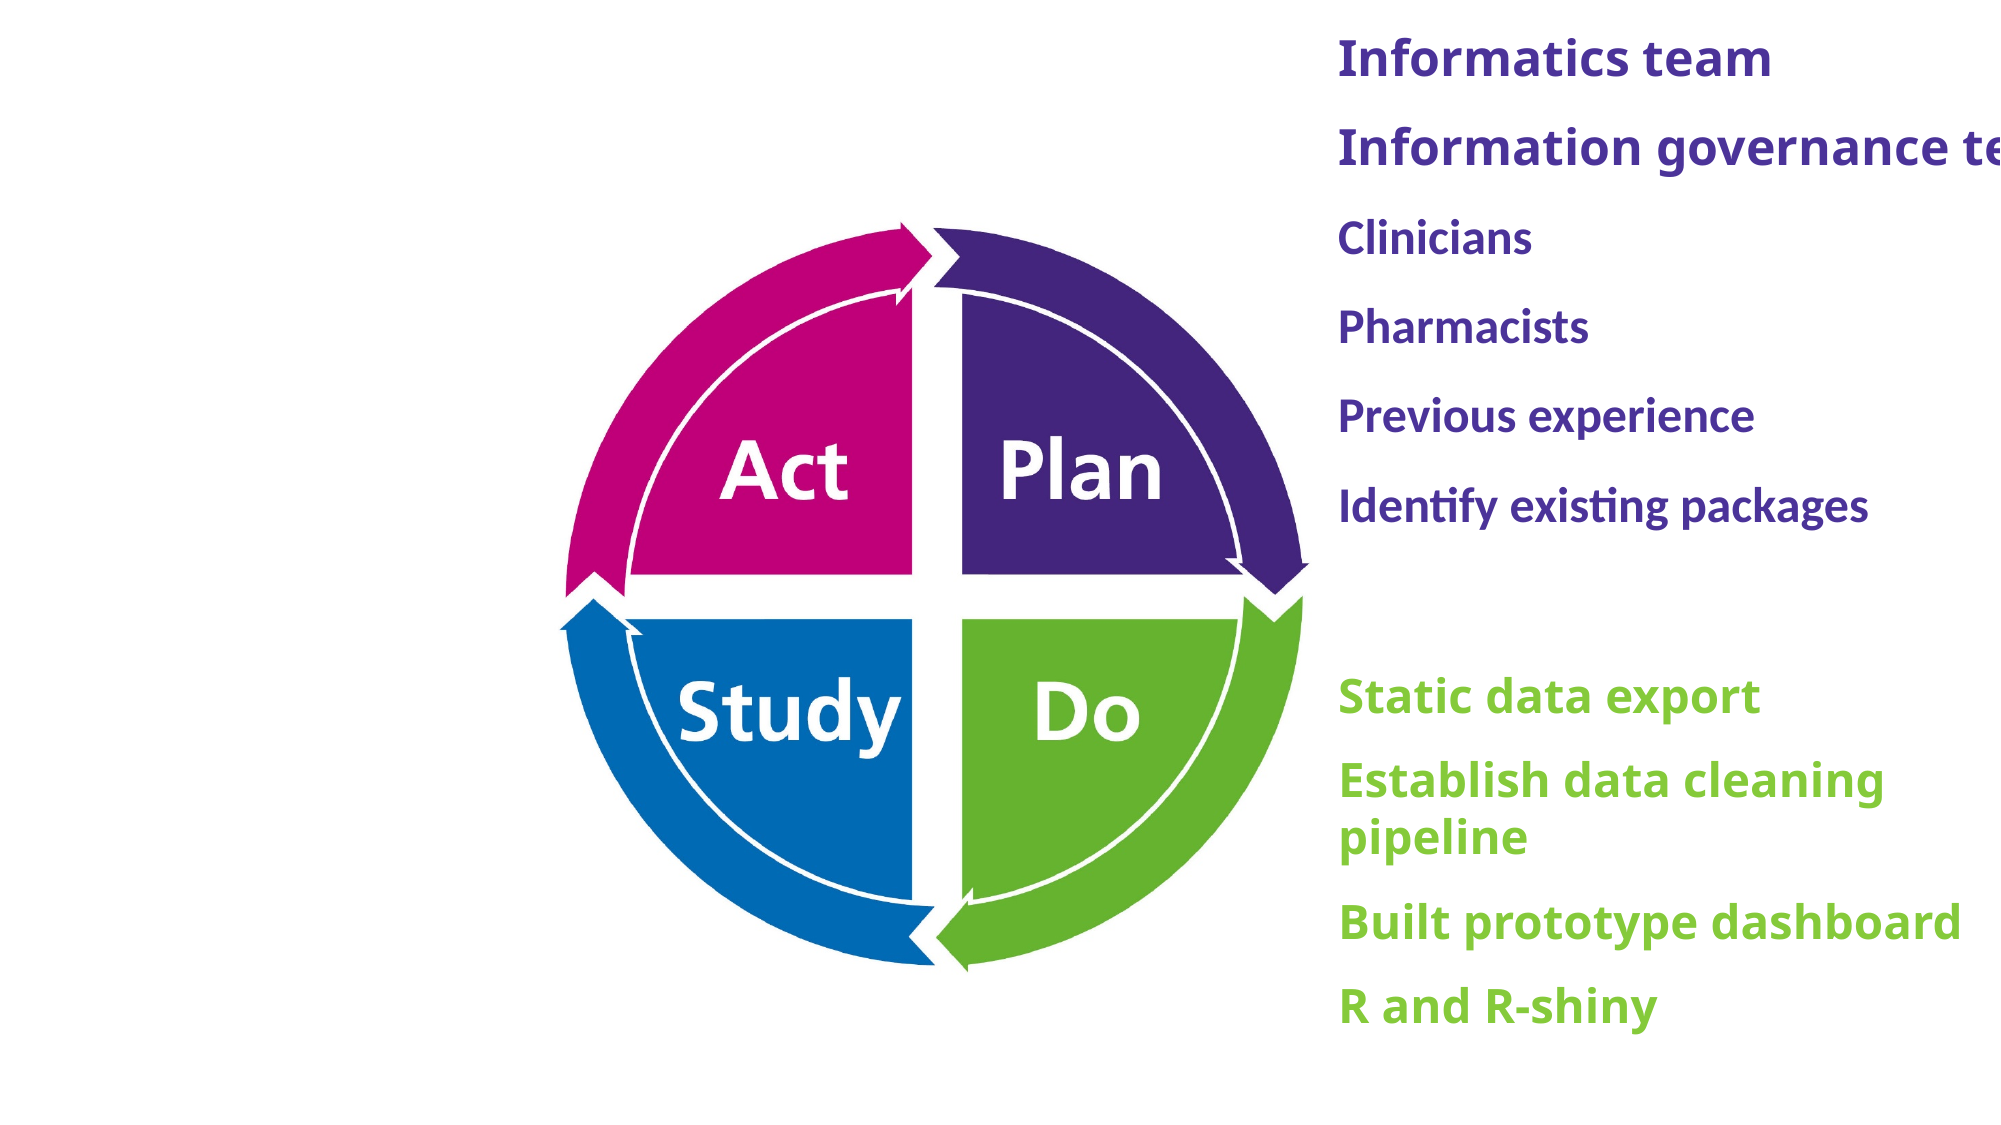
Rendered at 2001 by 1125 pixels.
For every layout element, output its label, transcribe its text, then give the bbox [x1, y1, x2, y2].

text_box Informatics team Information governance team Clinicians Pharmacists Previous experience Identify existing packages [1338, 18, 2000, 563]
picture [526, 189, 1350, 1013]
text_box Static data export Establish data cleaning pipeline Built prototype dashboard R and R-shiny [1338, 658, 1967, 1066]
